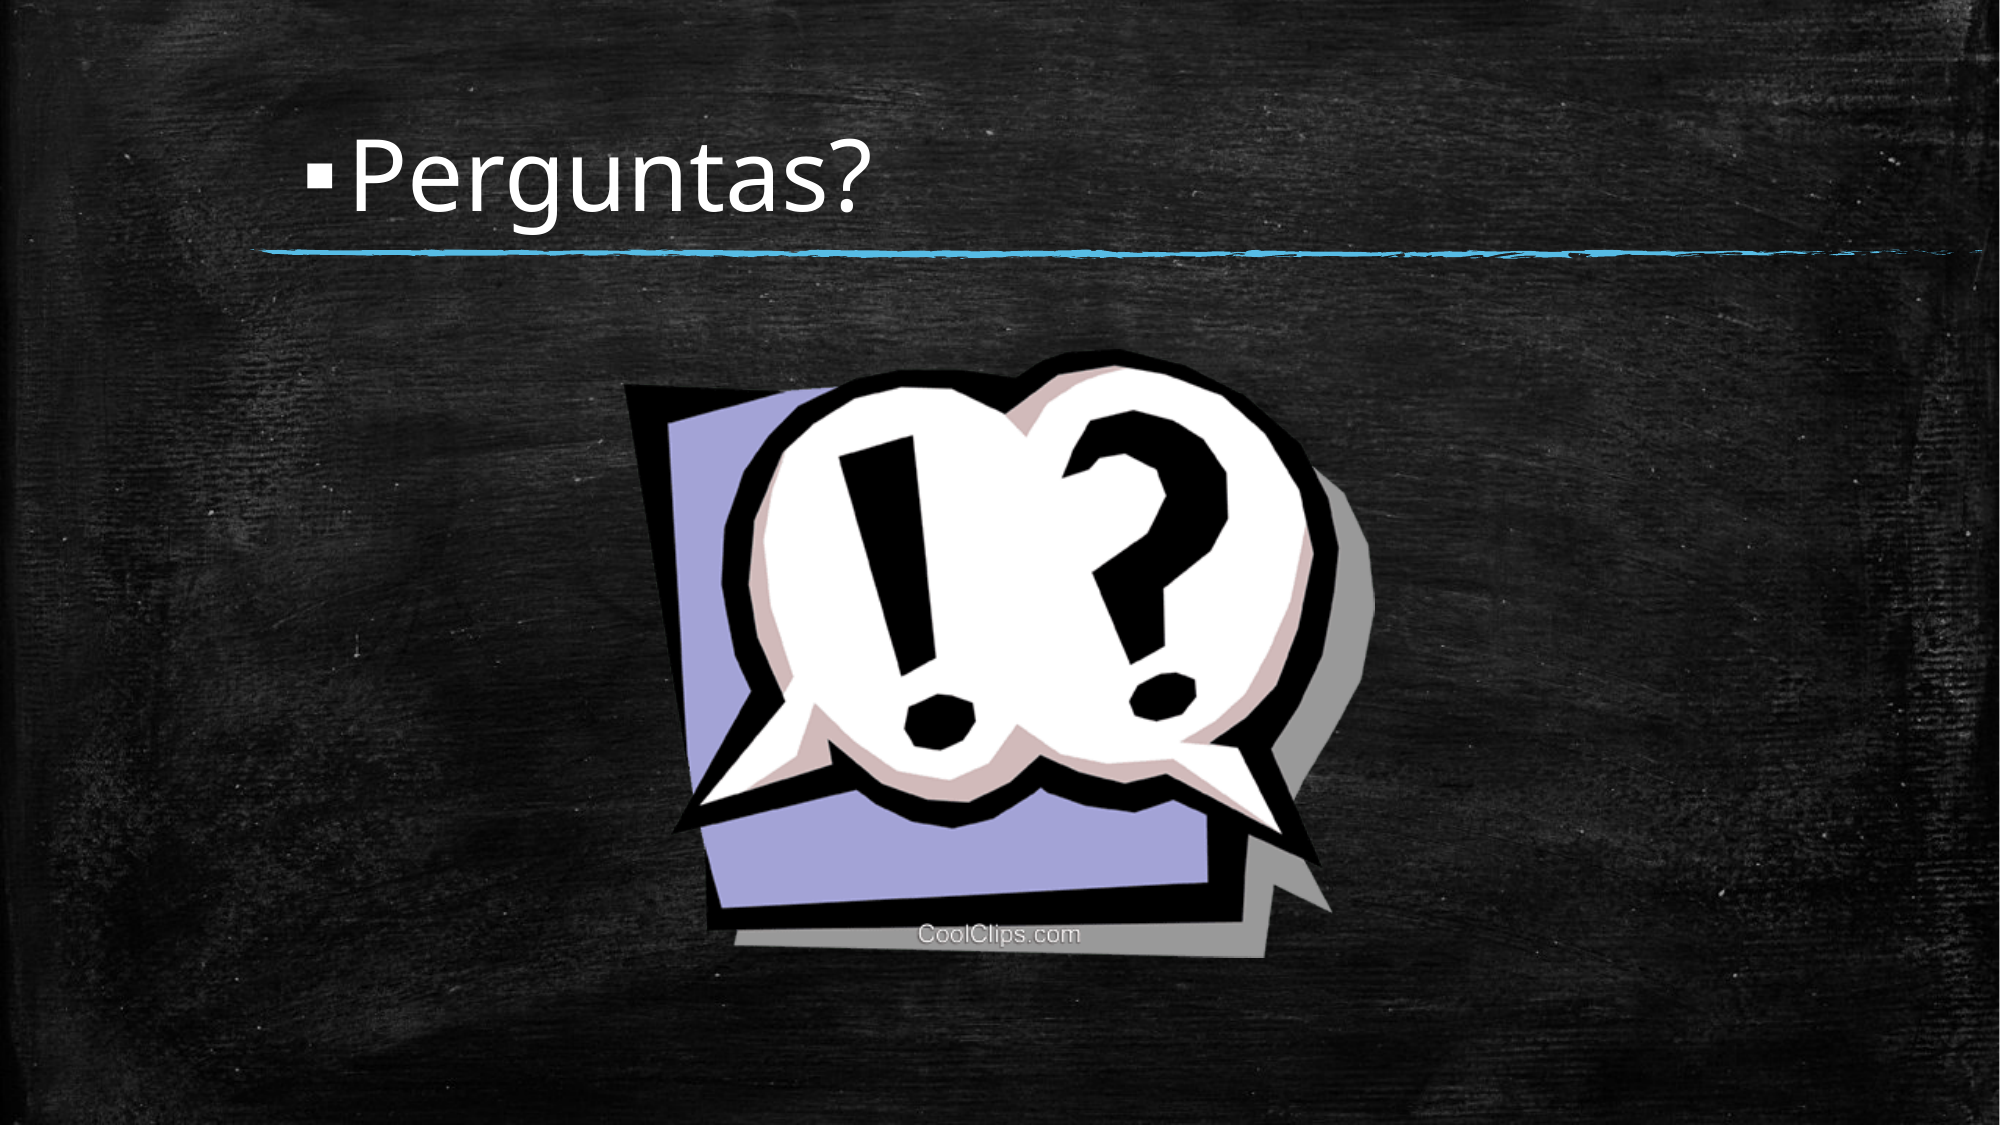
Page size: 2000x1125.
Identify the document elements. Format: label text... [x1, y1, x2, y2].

picture [624, 349, 1375, 958]
list Perguntas? [287, 117, 1788, 206]
